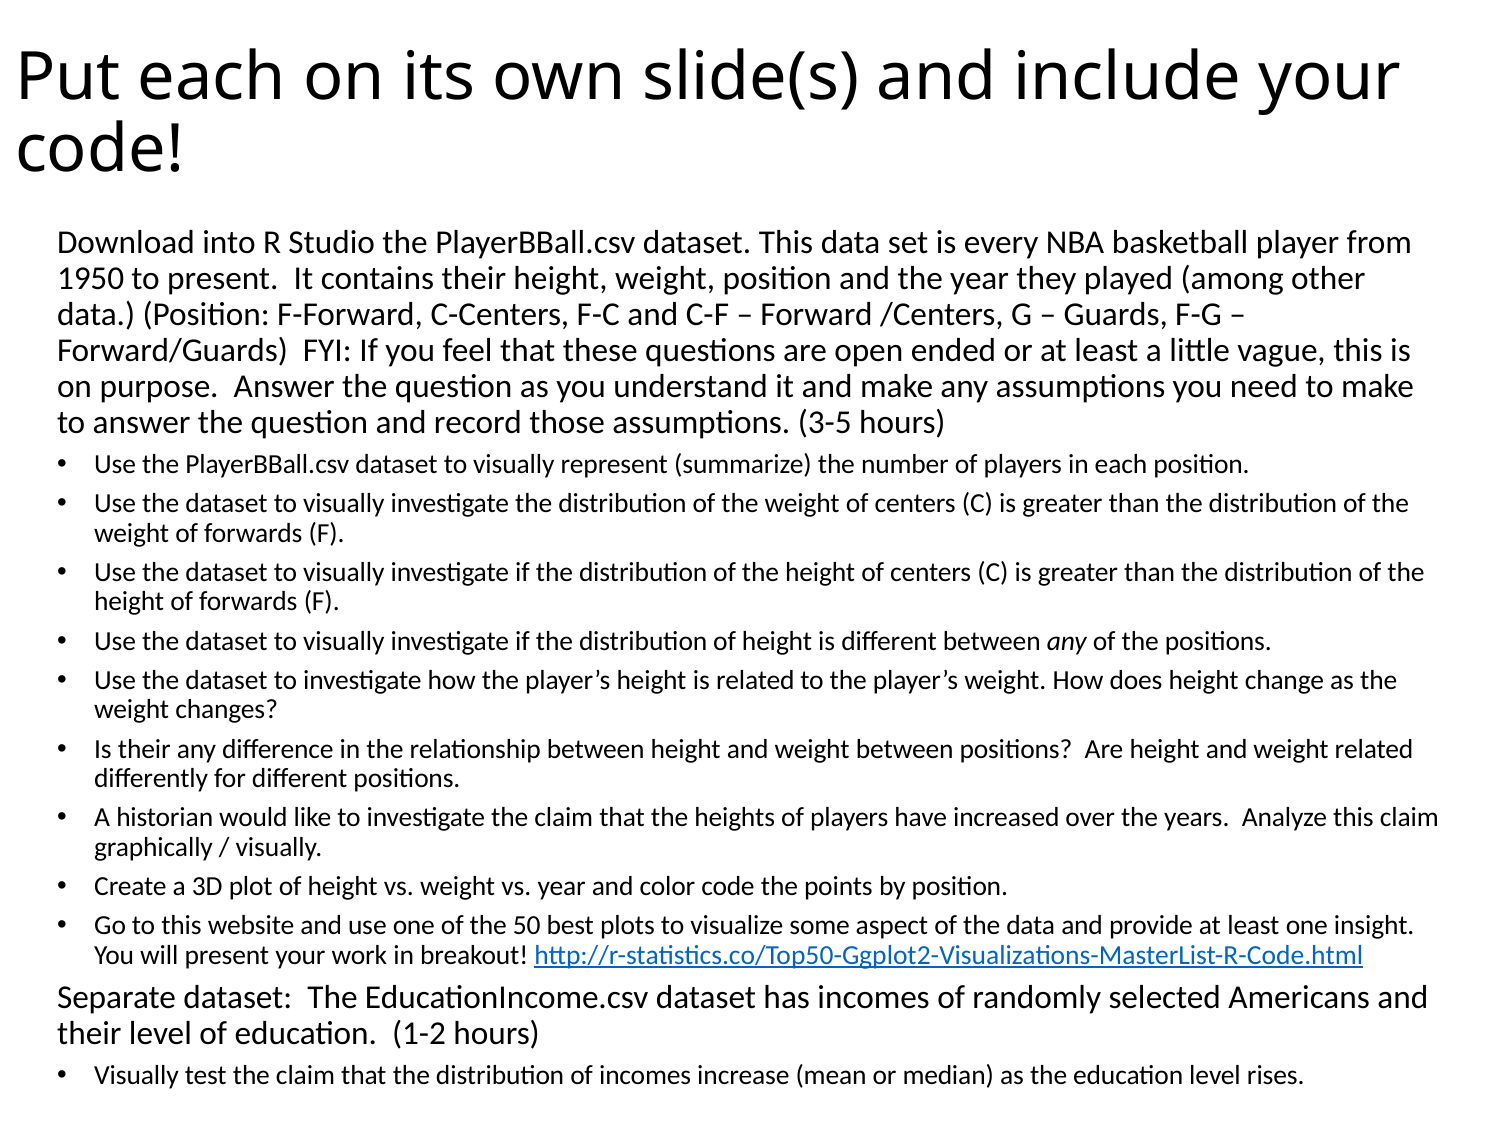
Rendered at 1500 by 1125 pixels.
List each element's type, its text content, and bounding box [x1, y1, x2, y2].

list Download into R Studio the PlayerBBall.csv dataset. This data set is every NBA basketball player from 1950 to present. It contains their height, weight, position and the year they played (among other data.) (Position: F-Forward, C-Centers, F-C and C-F – Forward /Centers, G – Guards, F-G – Forward/Guards) FYI: If you feel that these questions are open ended or at least a little vague, this is on purpose. Answer the question as you understand it and make any assumptions you need to make to answer the question and record those assumptions. (3-5 hours) Use the PlayerBBall.csv dataset to visually represent (summarize) the number of players in each position. Use the dataset to visually investigate the distribution of the weight of centers (C) is greater than the distribution of the weight of forwards (F). Use the dataset to visually investigate if the distribution of the height of centers (C) is greater than the distribution of the height of forwards (F). Use the dataset to visually investigate if the distribution of height is different between any of the positions. Use the dataset to investigate how the player’s height is related to the player’s weight. How does height change as the weight changes? Is their any difference in the relationship between height and weight between positions? Are height and weight related differently for different positions. A historian would like to investigate the claim that the heights of players have increased over the years. Analyze this claim graphically / visually. Create a 3D plot of height vs. weight vs. year and color code the points by position. Go to this website and use one of the 50 best plots to visualize some aspect of the data and provide at least one insight. You will present your work in breakout! http://r-statistics.co/Top50-Ggplot2-Visualizations-MasterList-R-Code.html Separate dataset: The EducationIncome.csv dataset has incomes of randomly selected Americans and their level of education. (1-2 hours) Visually test the claim that the distribution of incomes increase (mean or median) as the education level rises. [42, 217, 1458, 1109]
title Put each on its own slide(s) and include your code! [0, 50, 1500, 178]
